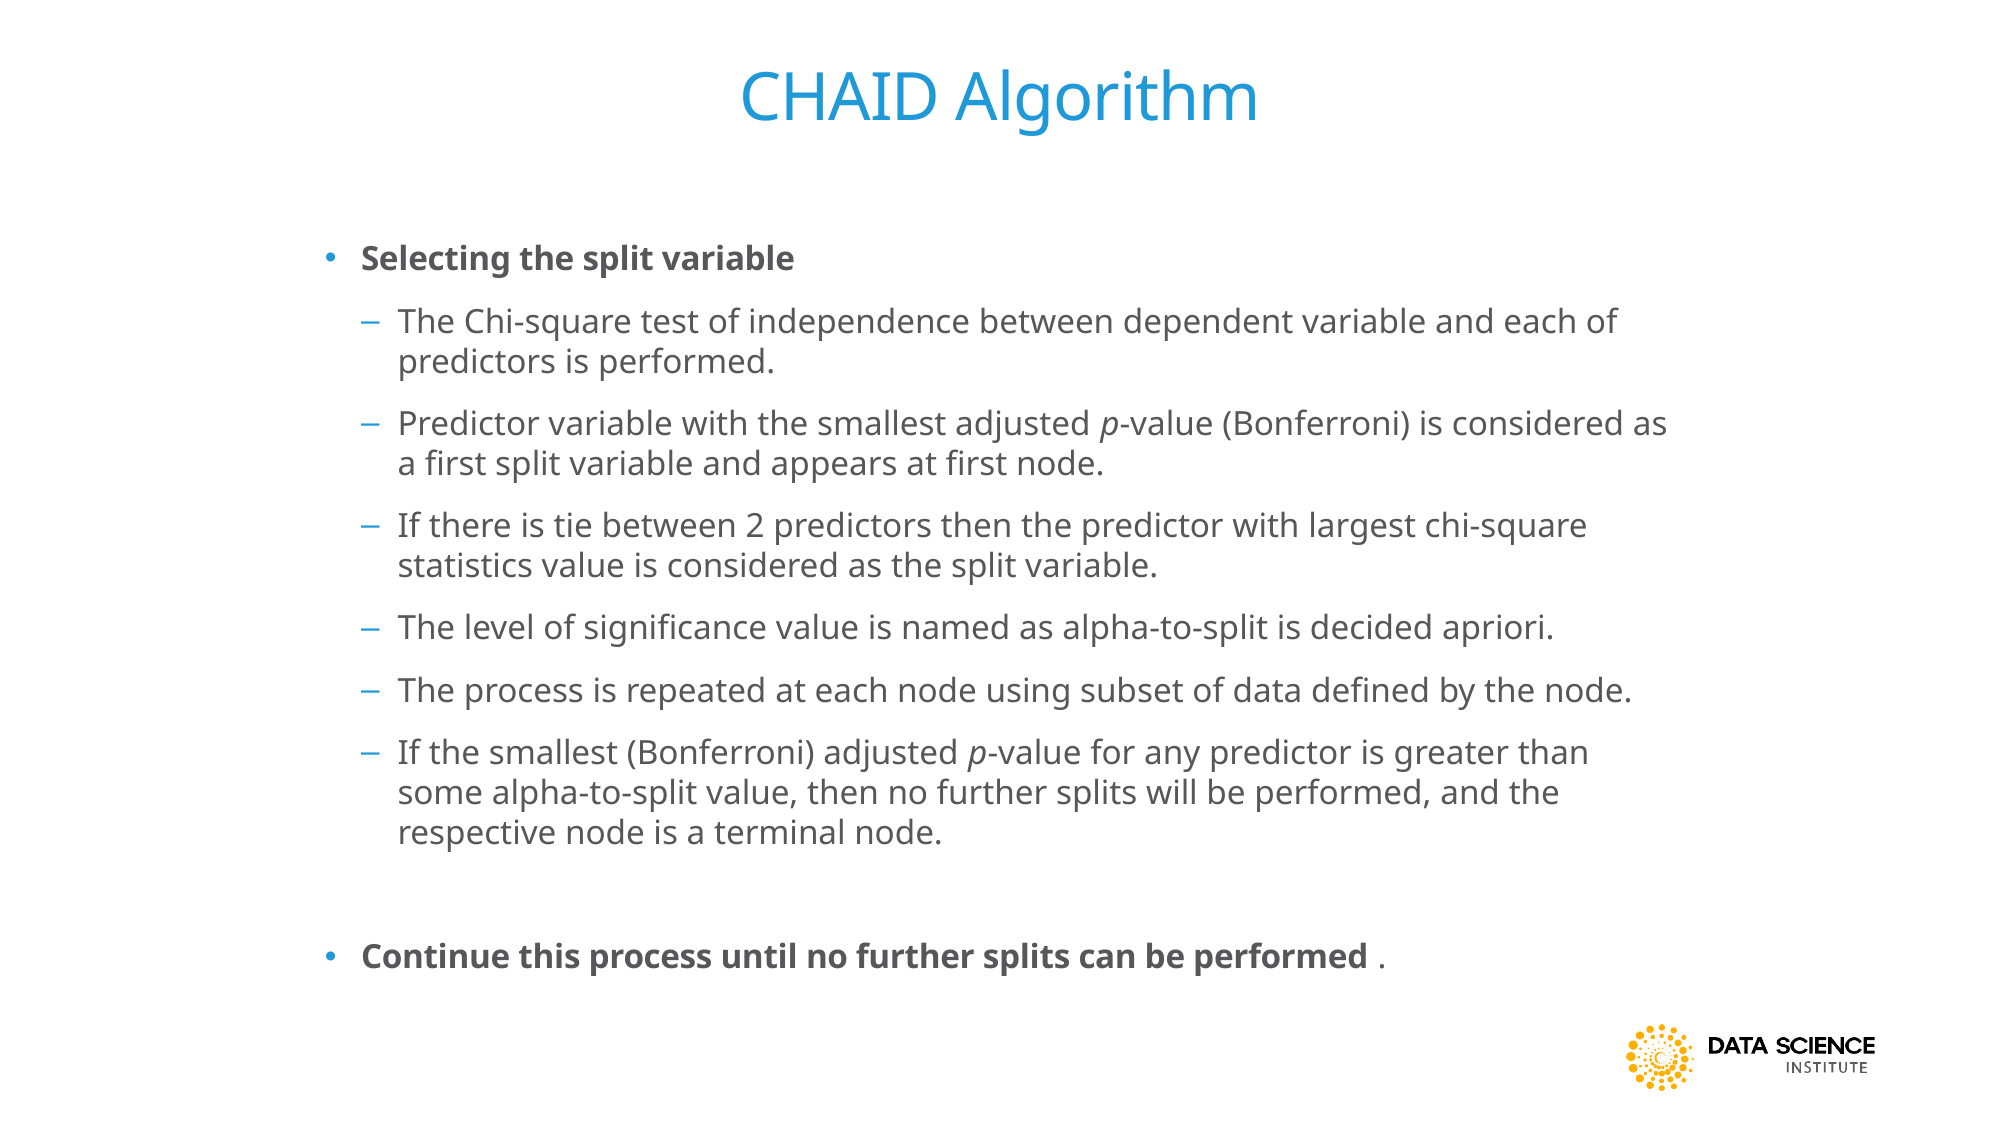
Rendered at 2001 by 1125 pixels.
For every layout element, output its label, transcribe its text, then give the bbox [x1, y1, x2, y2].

title CHAID Algorithm [443, 37, 1557, 163]
picture [1792, 1062, 1801, 1073]
picture [1776, 1037, 1808, 1054]
picture [1804, 1061, 1811, 1073]
picture [1839, 1062, 1847, 1073]
picture [1860, 1062, 1867, 1073]
picture [1828, 1037, 1844, 1054]
picture [1626, 1024, 1694, 1091]
list Selecting the split variable The Chi-square test of independence between dependent variable and each of predictors is performed. Predictor variable with the smallest adjusted p-value (Bonferroni) is considered as a first split variable and appears at first node. If there is tie between 2 predictors then the predictor with largest chi-square statistics value is considered as the split variable. The level of significance value is named as alpha-to-split is decided apriori. The process is repeated at each node using subset of data defined by the node. If the smallest (Bonferroni) adjusted p-value for any predictor is greater than some alpha-to-split value, then no further splits will be performed, and the respective node is a terminal node. Continue this process until no further splits can be performed . [324, 237, 1675, 980]
picture [1845, 1037, 1862, 1054]
